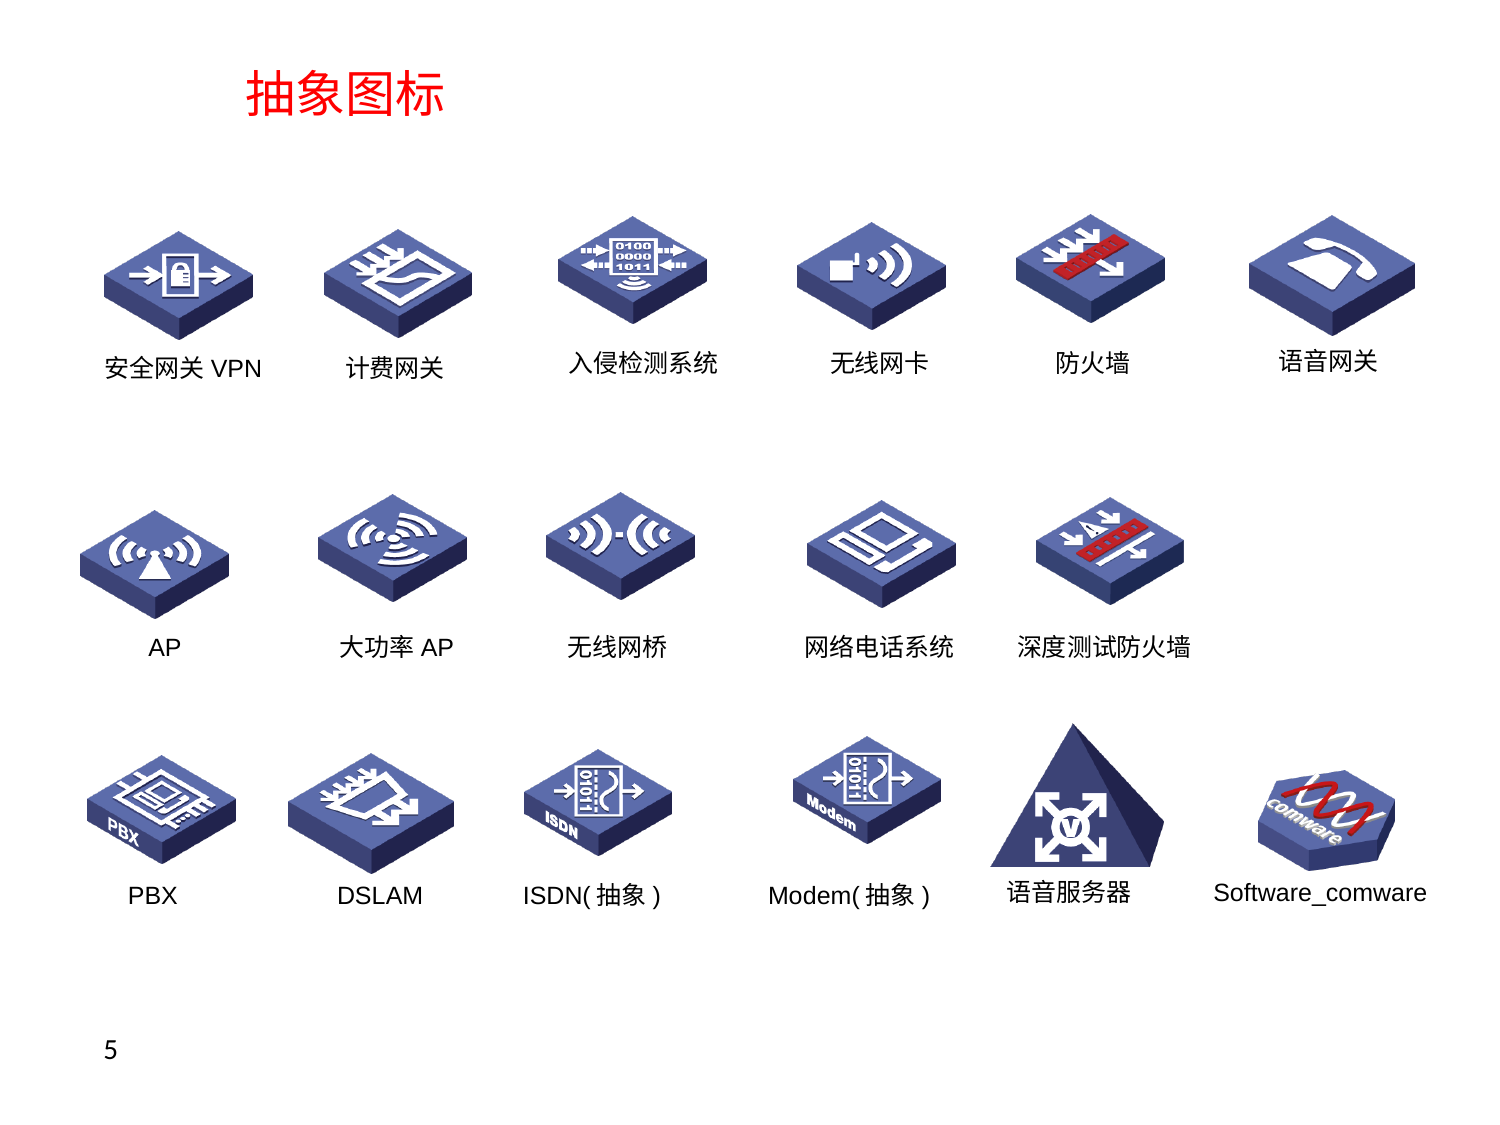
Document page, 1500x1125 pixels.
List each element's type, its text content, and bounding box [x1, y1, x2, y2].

text_box 语音服务器 [974, 868, 1164, 914]
picture [1249, 215, 1415, 336]
picture [1258, 769, 1396, 871]
text_box 无线网卡 [785, 340, 975, 386]
text_box 防火墙 [998, 340, 1188, 386]
text_box AP [70, 623, 260, 669]
picture [1016, 214, 1165, 323]
text_box 计费网关 [300, 345, 490, 391]
text_box 大功率AP [302, 623, 492, 669]
text_box 5 [88, 1023, 134, 1073]
text_box 无线网桥 [523, 623, 713, 669]
text_box 抽象图标 [230, 54, 461, 130]
text_box Modem(抽象) [753, 872, 945, 917]
picture [797, 221, 946, 330]
picture [989, 723, 1164, 867]
picture [792, 736, 941, 844]
picture [318, 494, 467, 603]
text_box 语音网关 [1234, 338, 1424, 383]
text_box PBX [58, 871, 248, 917]
text_box ISDN(抽象) [508, 872, 676, 917]
picture [807, 499, 956, 609]
picture [80, 510, 229, 619]
picture [1035, 497, 1184, 606]
text_box 网络电话系统 [785, 623, 975, 669]
text_box 深度测试防火墙 [998, 623, 1211, 669]
picture [546, 492, 695, 601]
text_box 安全网关VPN [89, 345, 279, 391]
picture [288, 752, 454, 874]
picture [323, 229, 472, 338]
picture [87, 755, 236, 864]
text_box DSLAM [322, 882, 439, 917]
picture [104, 231, 253, 340]
text_box Software_comware [1190, 868, 1451, 914]
picture [524, 748, 673, 857]
text_box 入侵检测系统 [549, 340, 739, 386]
picture [558, 216, 707, 325]
